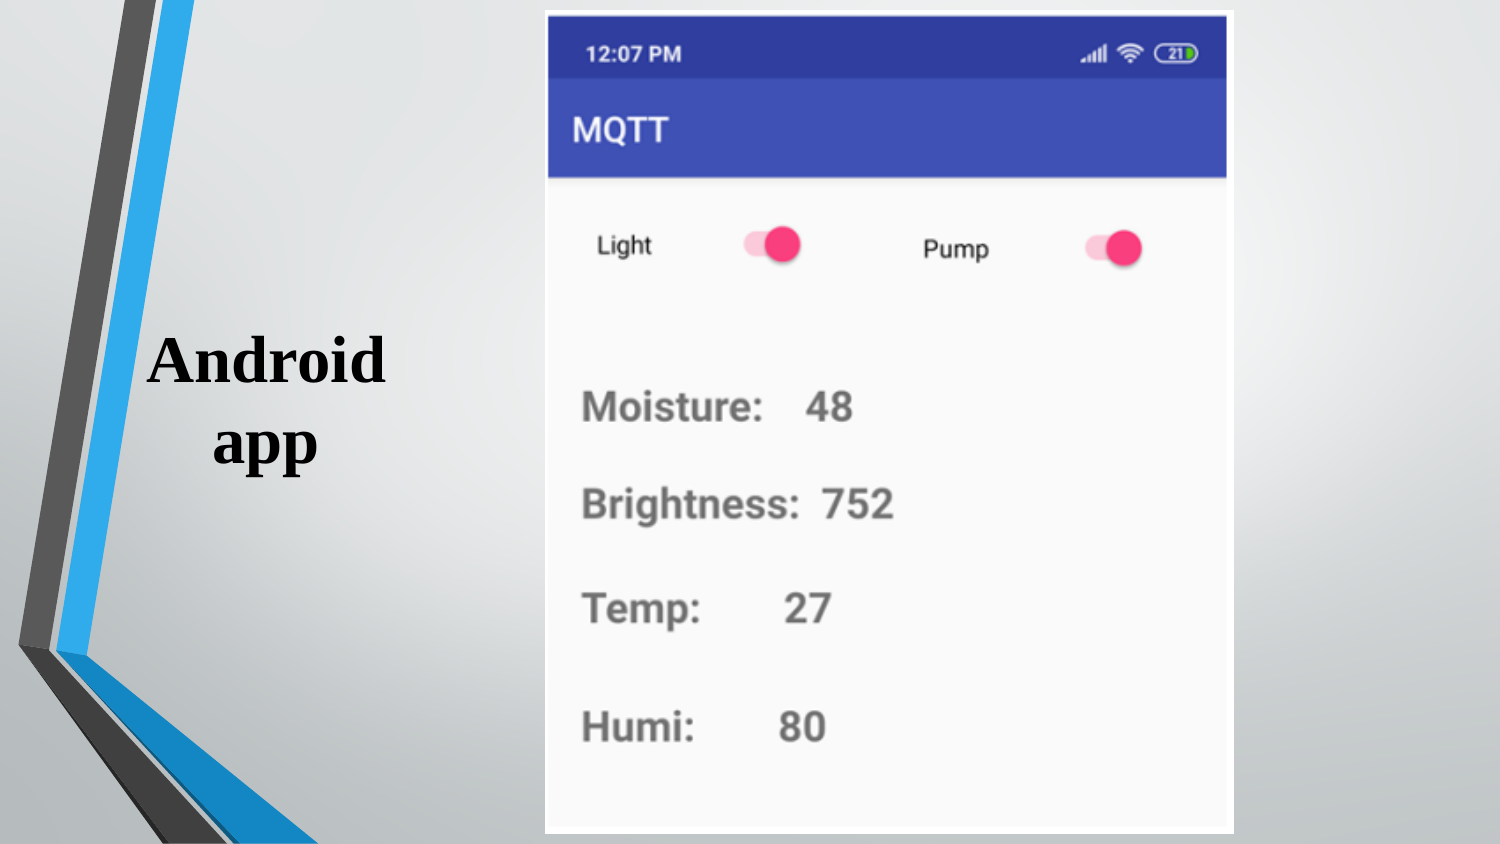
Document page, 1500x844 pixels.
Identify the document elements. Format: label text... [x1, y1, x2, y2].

text_box Android app [121, 301, 412, 844]
picture [545, 10, 1234, 834]
